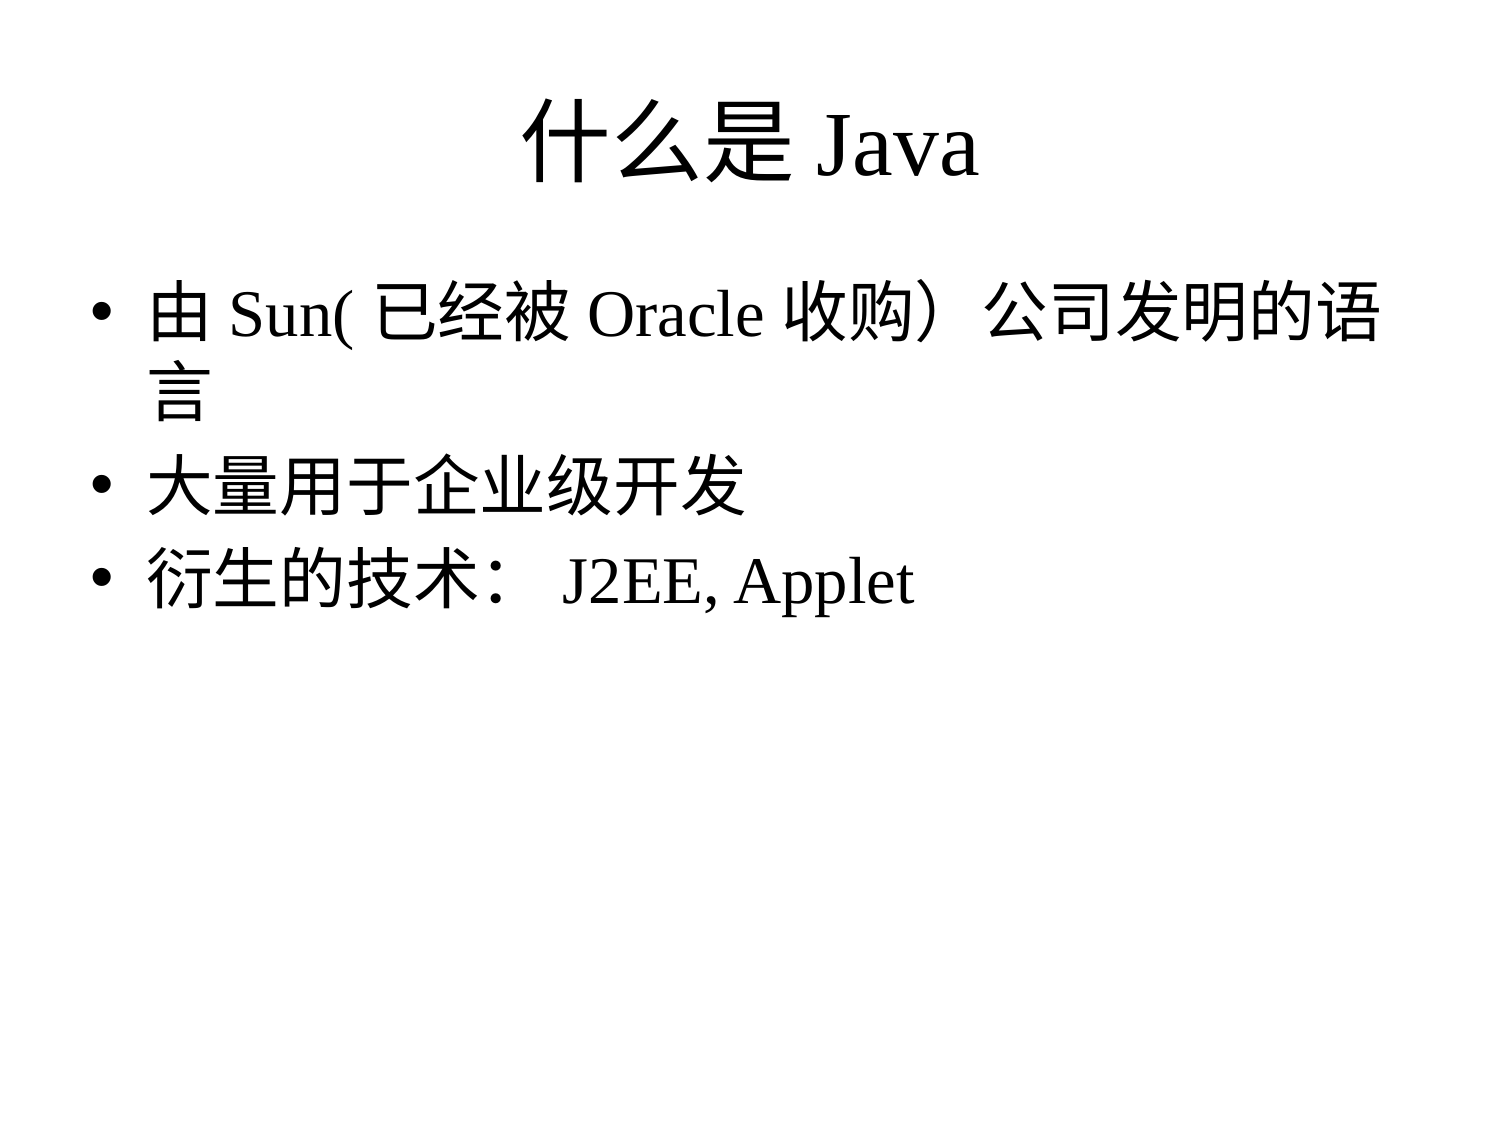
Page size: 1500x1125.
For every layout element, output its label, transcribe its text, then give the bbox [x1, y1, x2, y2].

title 什么是Java [75, 45, 1425, 233]
list 由Sun(已经被Oracle收购）公司发明的语言 大量用于企业级开发 衍生的技术：J2EE, Applet [75, 262, 1425, 1005]
